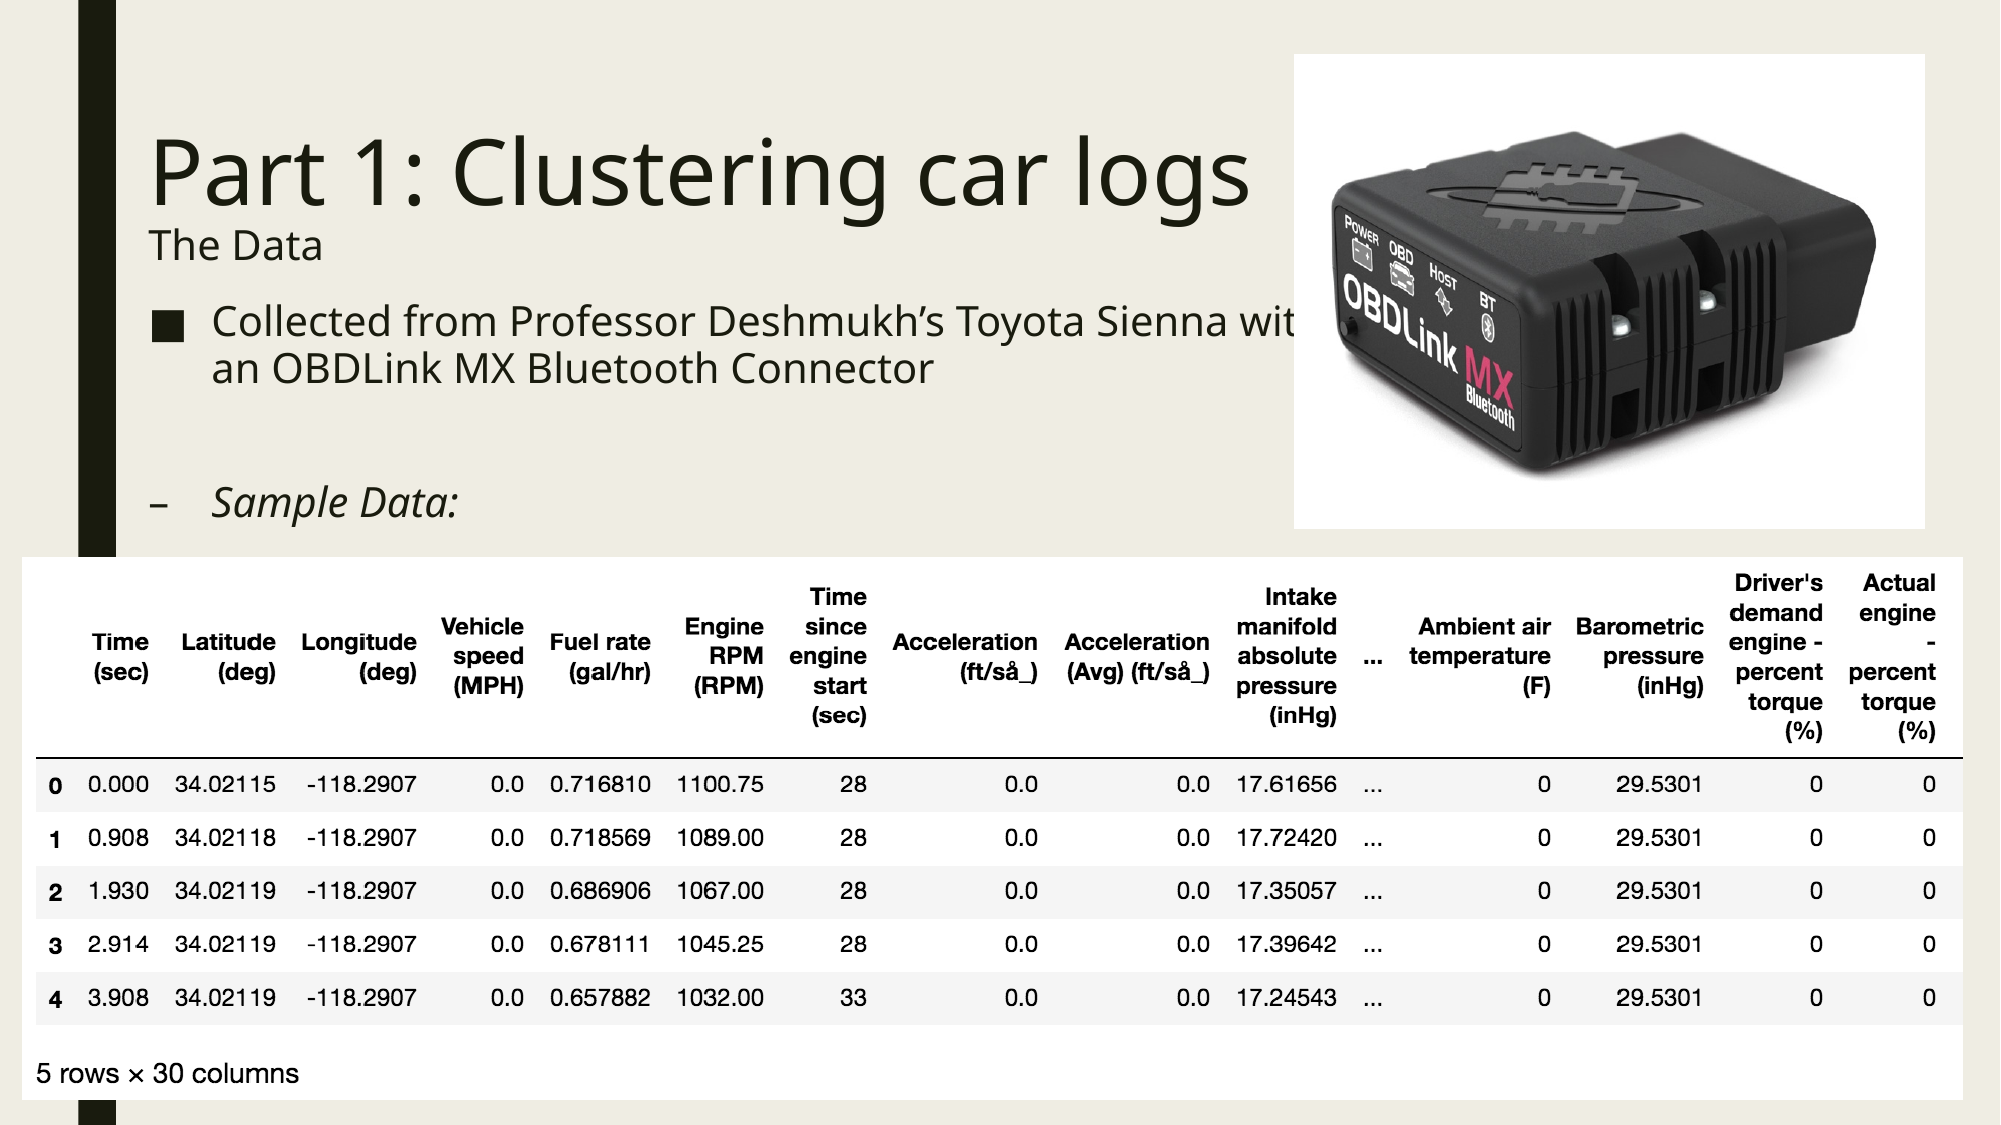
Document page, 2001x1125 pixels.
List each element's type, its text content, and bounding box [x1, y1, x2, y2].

list Collected from Professor Deshmukh’s Toyota Sienna with an OBDLink MX Bluetooth Connector Sample Data: [133, 291, 1814, 557]
title Part 1: Clustering car logs The Data [133, 119, 1294, 291]
picture [1294, 54, 1925, 530]
picture [22, 557, 1963, 1101]
